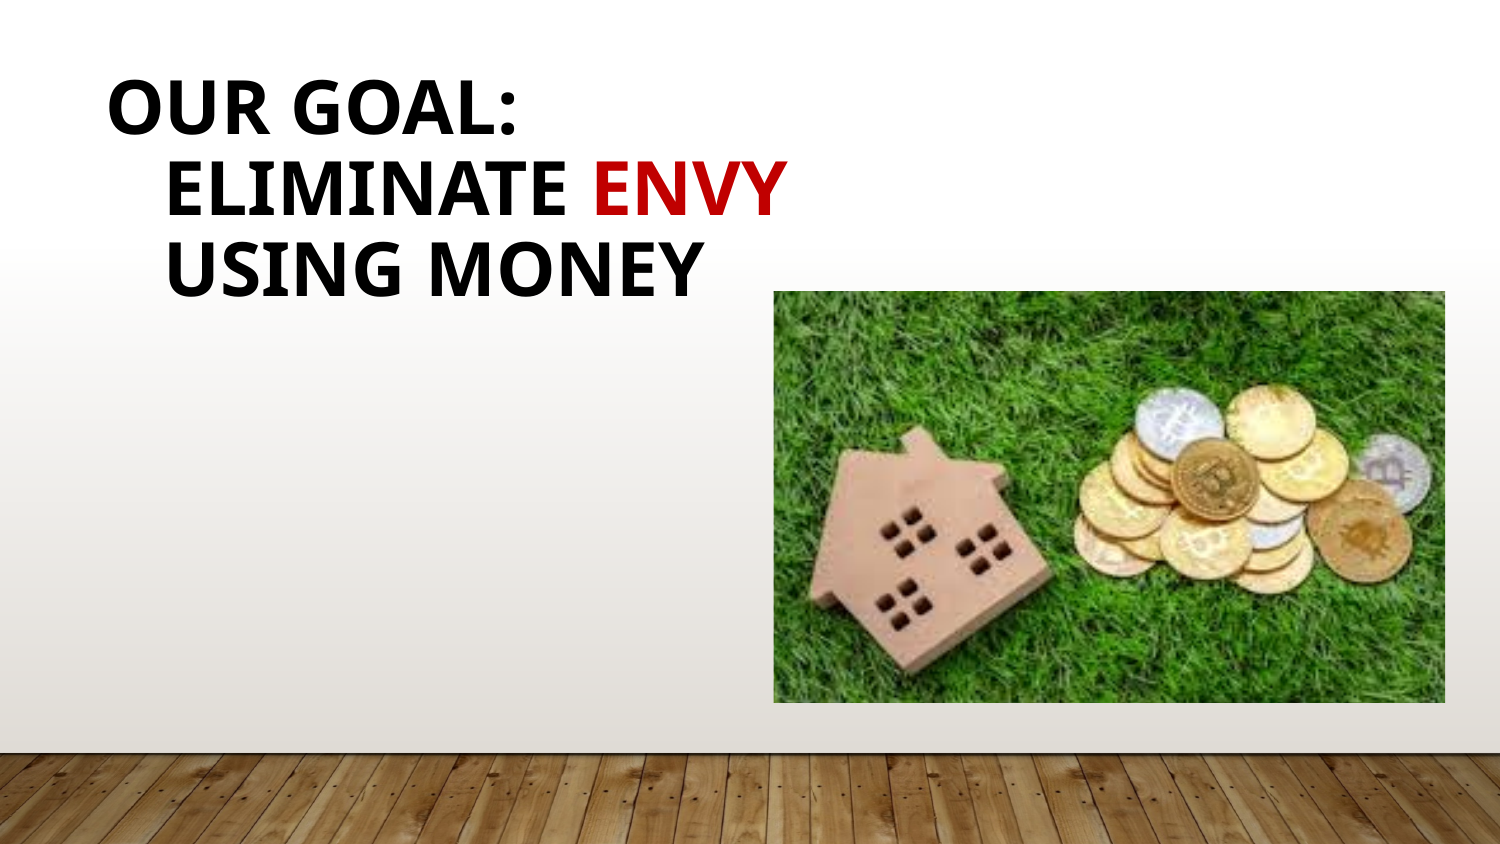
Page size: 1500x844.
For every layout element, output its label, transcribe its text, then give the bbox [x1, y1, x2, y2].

picture [0, 753, 1500, 844]
picture [773, 291, 1446, 703]
title Our goal: eliminate envy using money [90, 54, 1446, 212]
